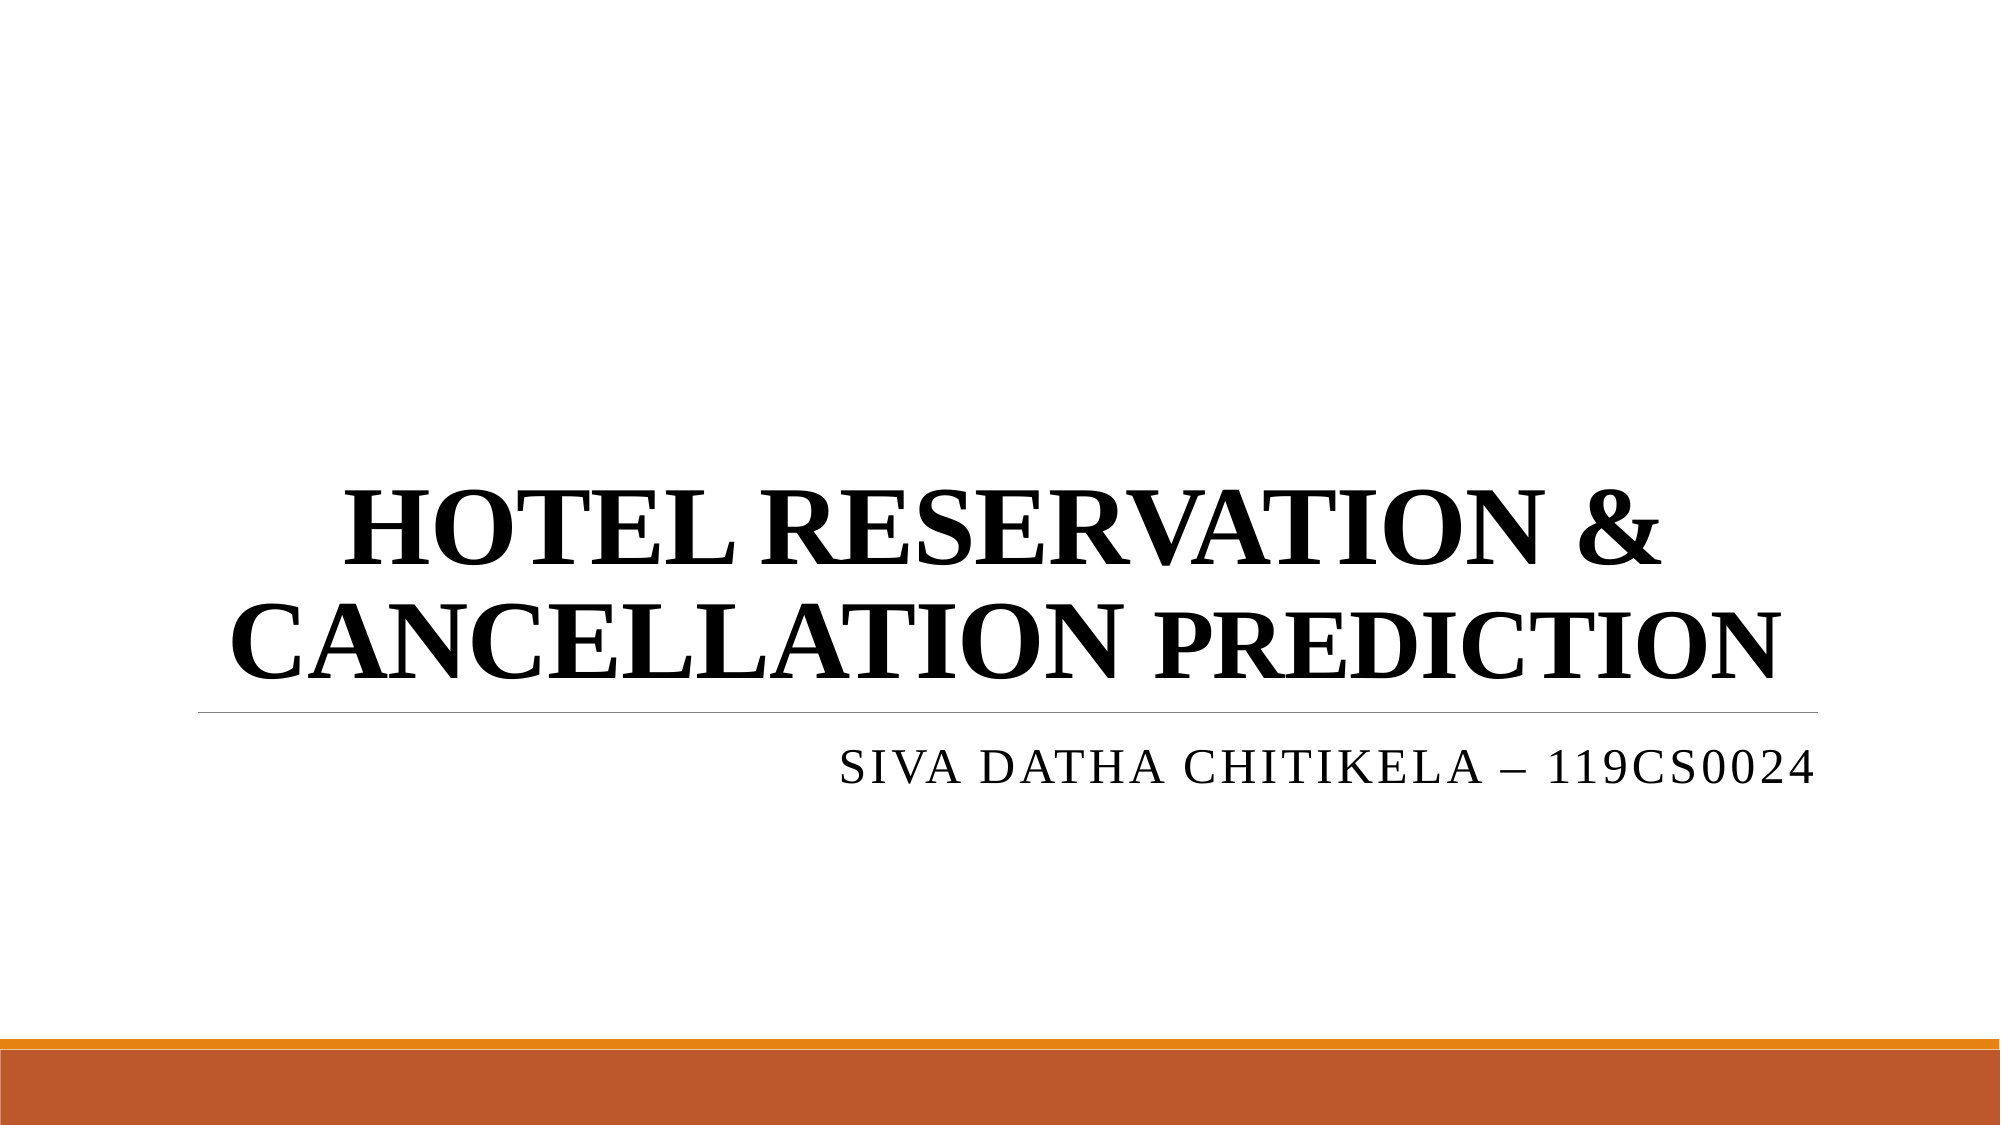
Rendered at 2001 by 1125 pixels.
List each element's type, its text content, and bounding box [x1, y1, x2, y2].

subtitle Siva DATHA CHITIKELA – 119CS0024 [180, 733, 1830, 921]
title HOTEL RESERVATION & CANCELLATION PREDICTION [180, 124, 1830, 710]
